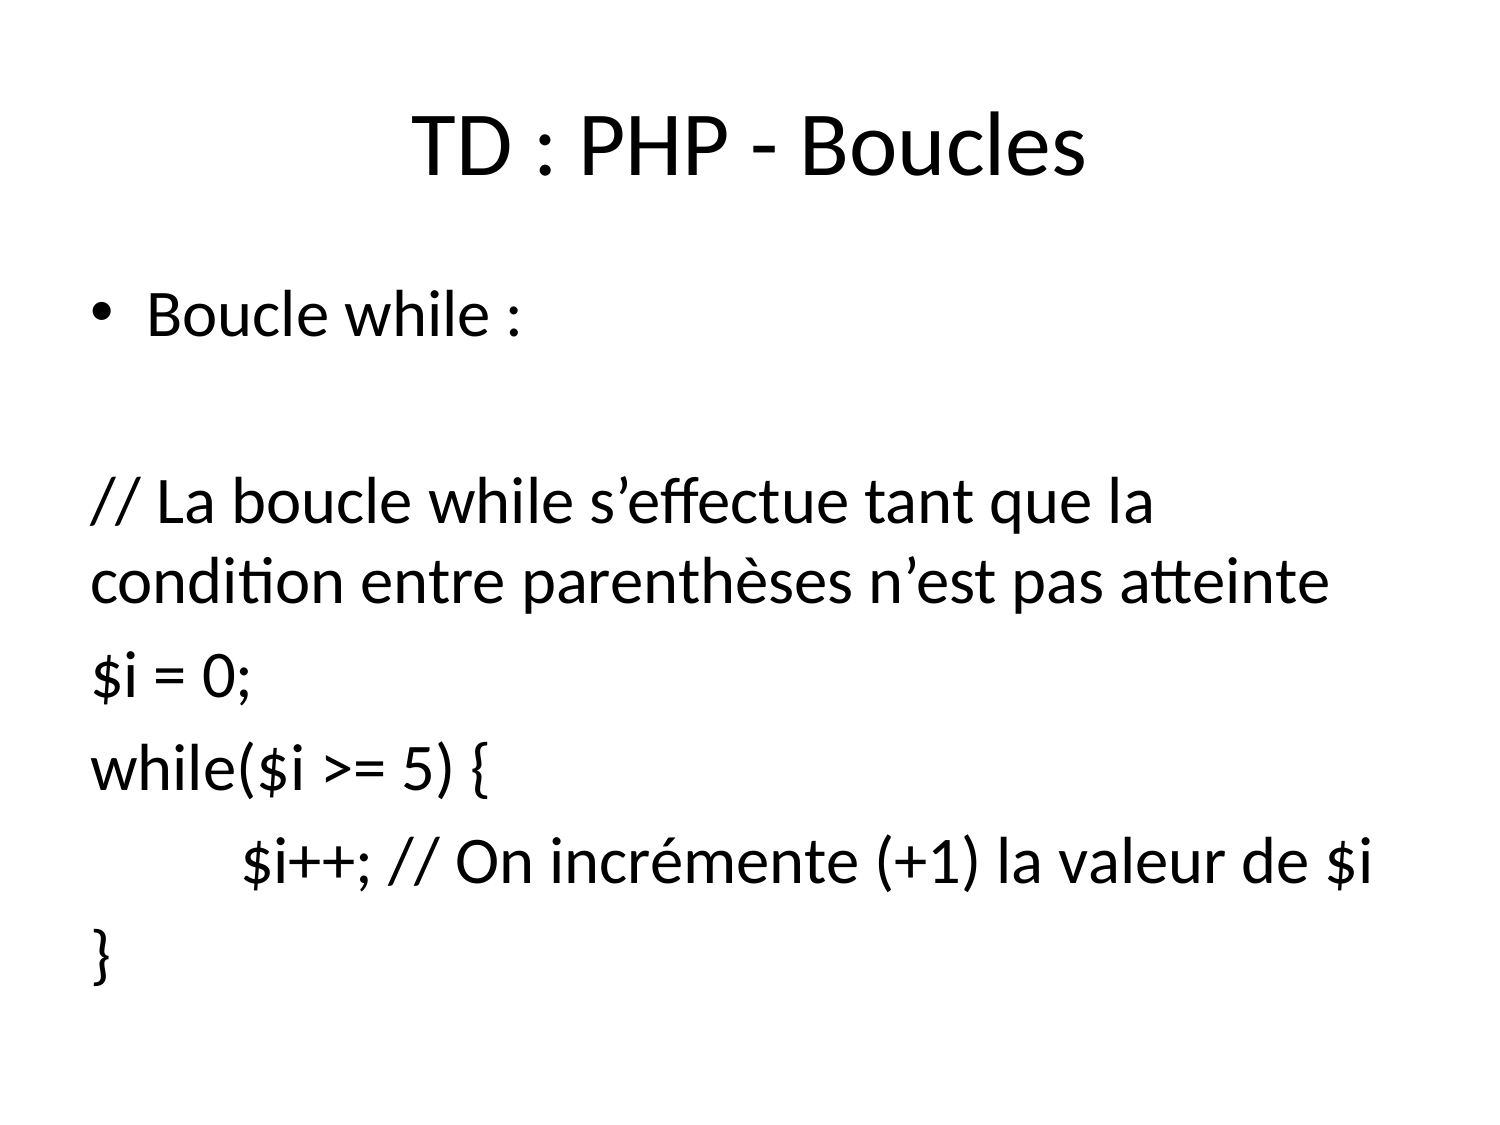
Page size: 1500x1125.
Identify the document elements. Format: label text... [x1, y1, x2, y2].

list Boucle while : // La boucle while s’effectue tant que la condition entre parenthèses n’est pas atteinte $i = 0; while($i >= 5) { $i++; // On incrémente (+1) la valeur de $i } [75, 262, 1425, 1012]
title TD : PHP - Boucles [75, 45, 1425, 233]
